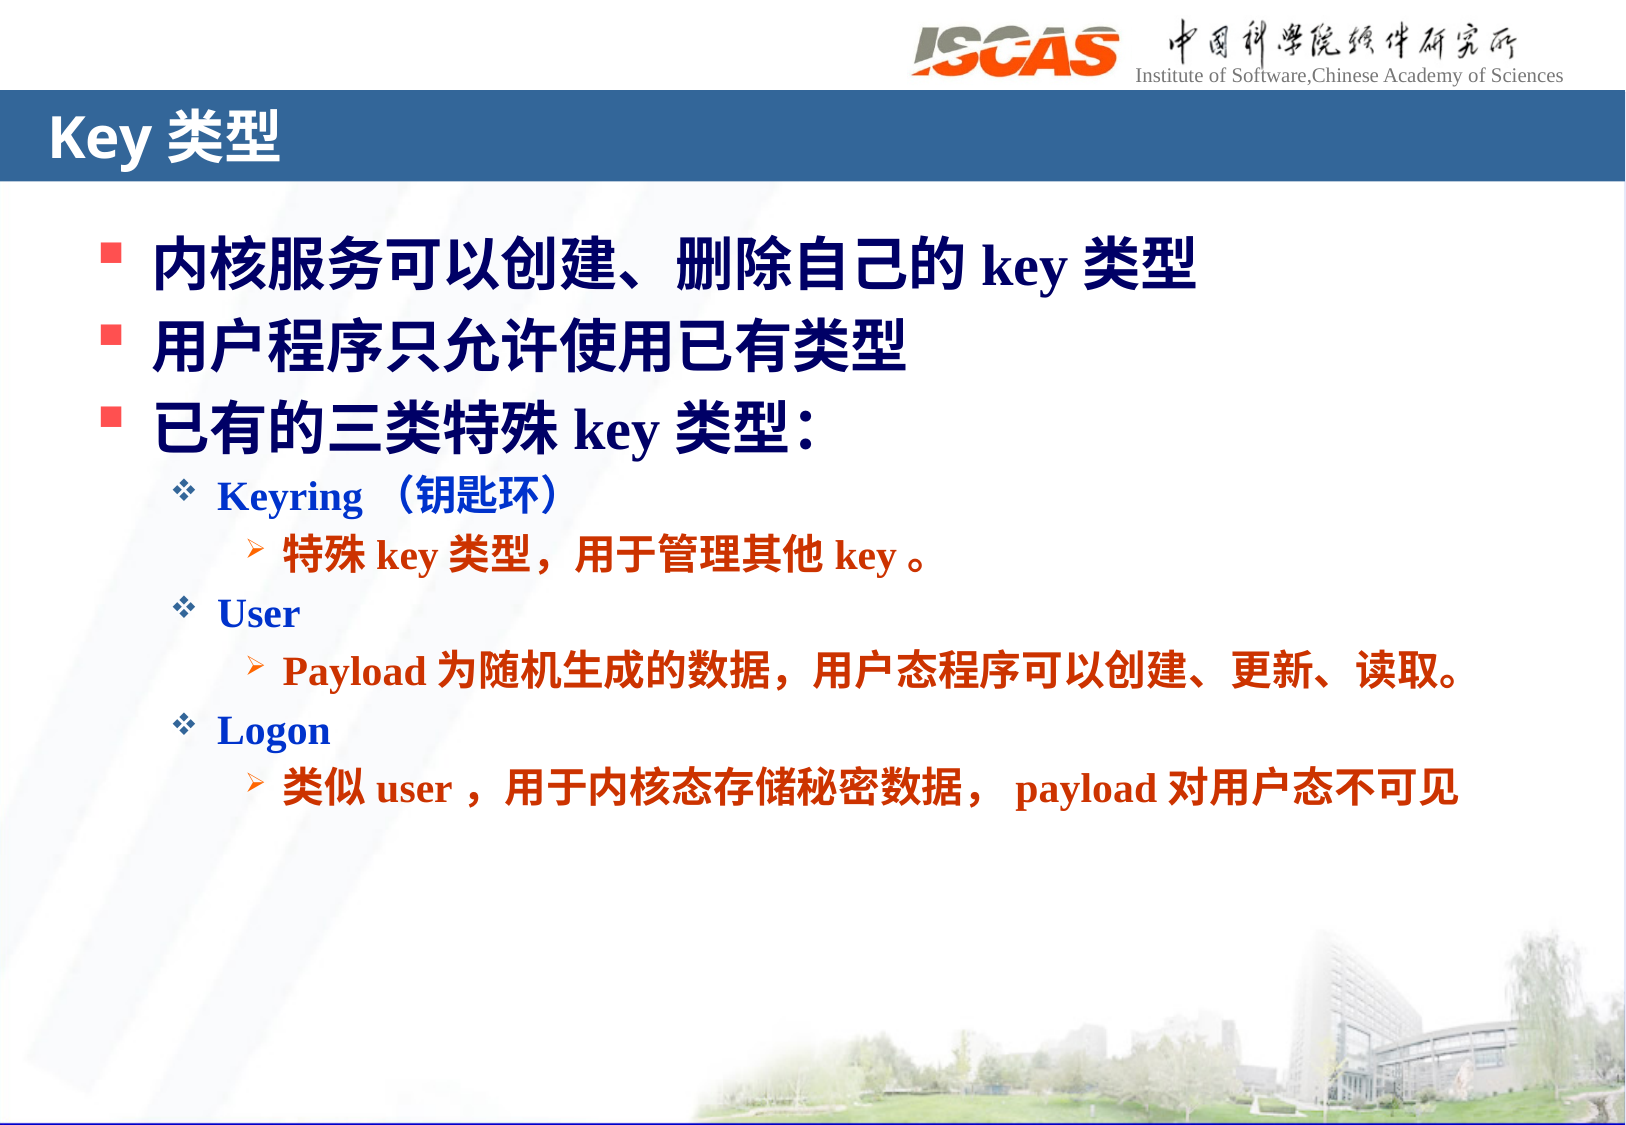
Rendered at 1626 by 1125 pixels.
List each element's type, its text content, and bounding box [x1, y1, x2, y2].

title Key类型 [0, 89, 1625, 182]
picture [0, 92, 1626, 1125]
picture [1166, 15, 1519, 71]
list 内核服务可以创建、删除自己的key类型 用户程序只允许使用已有类型 已有的三类特殊key类型： Keyring（钥匙环） 特殊key类型，用于管理其他key。 User Payload为随机生成的数据，用户态程序可以创建、更新、读取。 Logon 类似user，用于内核态存储秘密数据，payload对用户态不可见 [79, 219, 1545, 1024]
picture [907, 18, 1132, 87]
